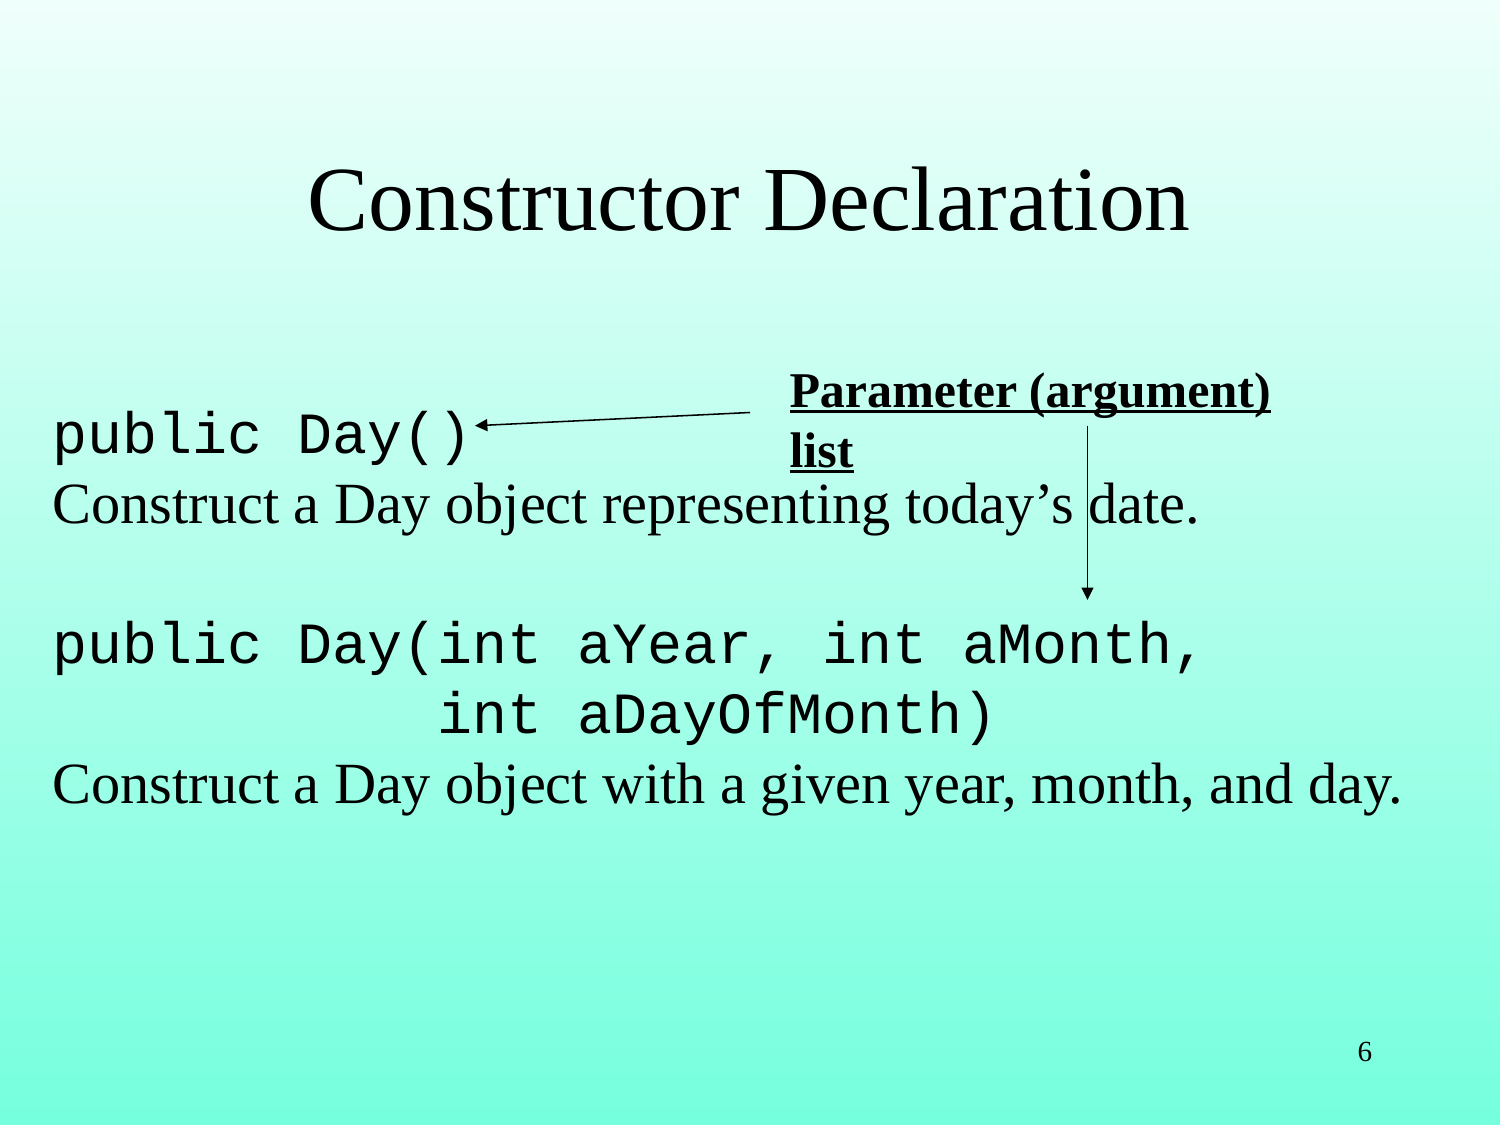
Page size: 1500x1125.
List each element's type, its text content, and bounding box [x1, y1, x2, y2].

list public Day() Construct a Day object representing today’s date. public Day(int aYear, int aMonth, int aDayOfMonth) Construct a Day object with a given year, month, and day. [37, 279, 1450, 932]
slide_number 6 [1074, 1024, 1388, 1101]
title Constructor Declaration [112, 99, 1388, 279]
text_box Parameter (argument) list [774, 349, 1363, 485]
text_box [474, 412, 751, 426]
